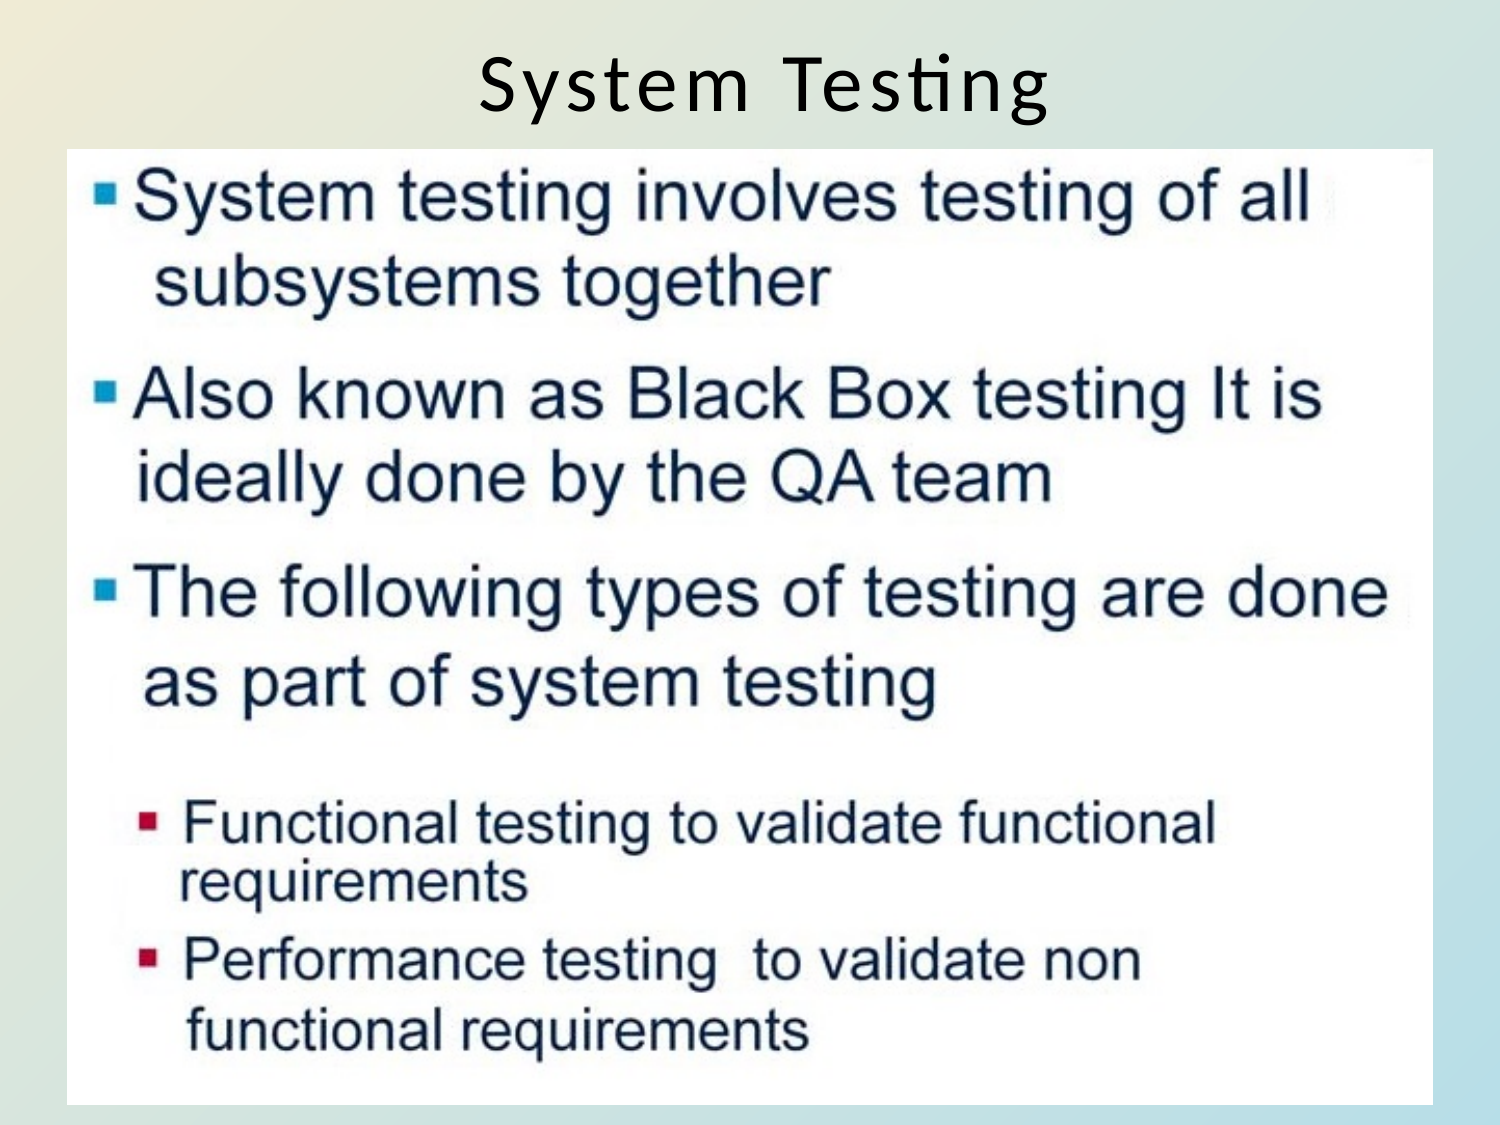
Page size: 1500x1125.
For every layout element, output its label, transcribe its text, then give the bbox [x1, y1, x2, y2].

picture [67, 149, 1433, 1105]
title System Testing [104, 23, 1425, 133]
